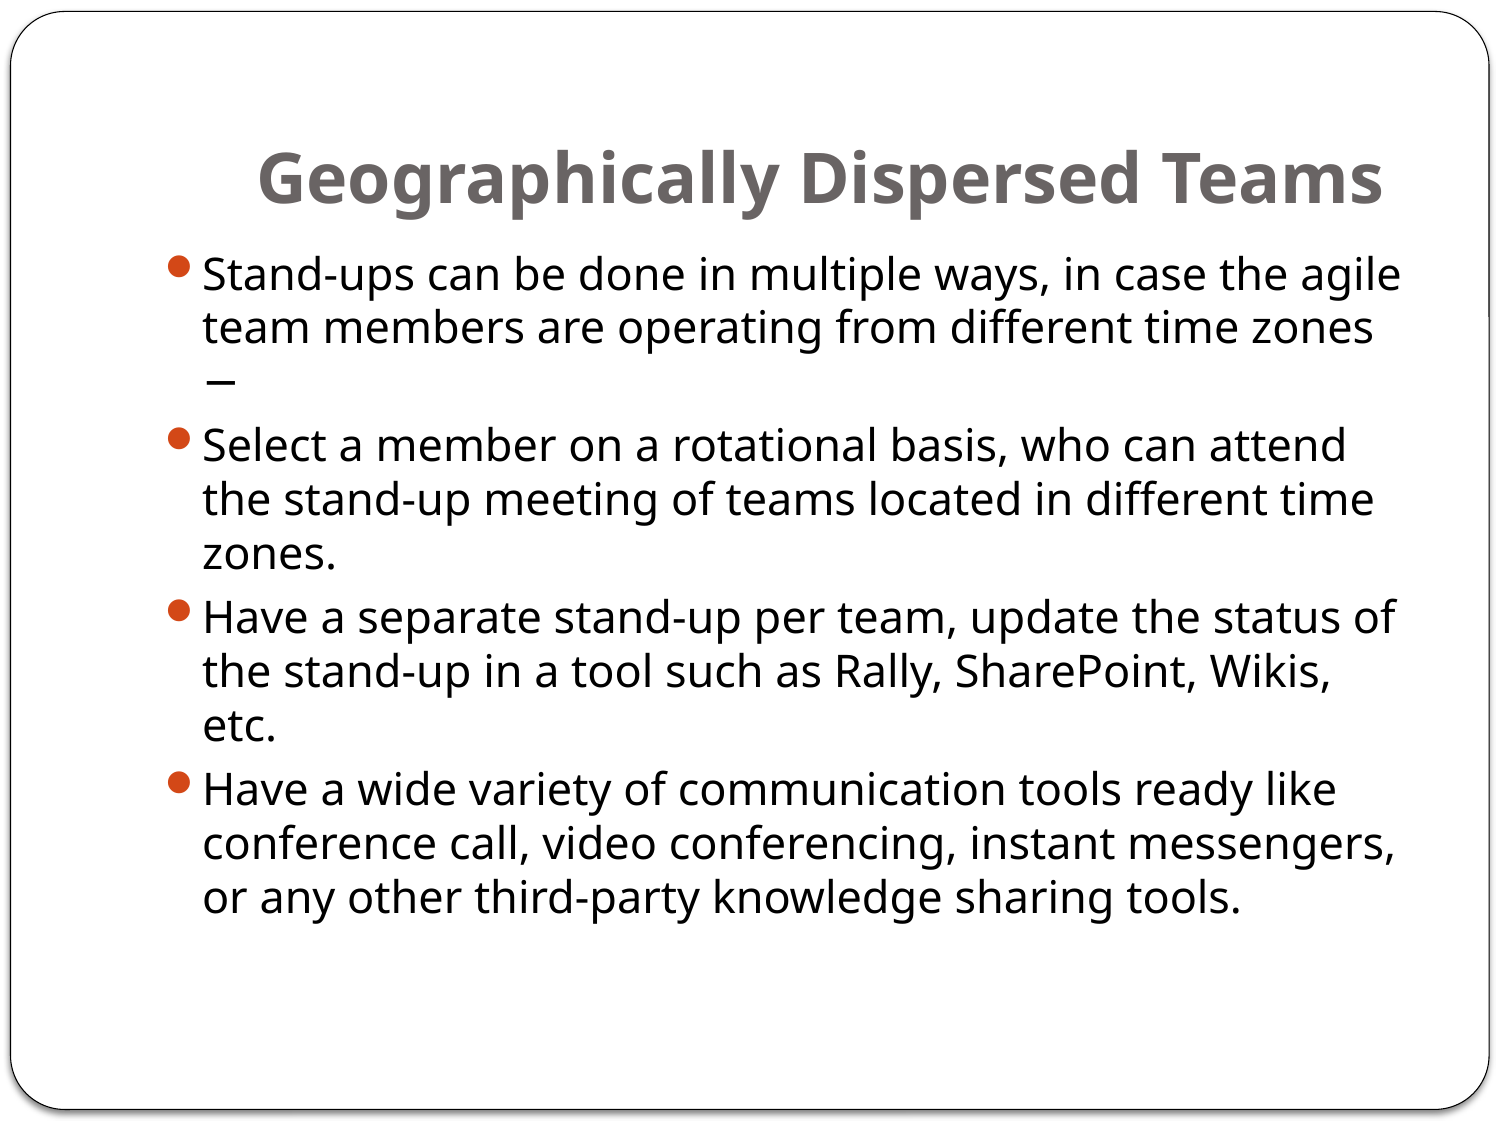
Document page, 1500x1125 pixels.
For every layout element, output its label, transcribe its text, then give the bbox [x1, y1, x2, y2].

title Geographically Dispersed Teams [150, 45, 1425, 233]
list Stand-ups can be done in multiple ways, in case the agile team members are operating from different time zones − Select a member on a rotational basis, who can attend the stand-up meeting of teams located in different time zones. Have a separate stand-up per team, update the status of the stand-up in a tool such as Rally, SharePoint, Wikis, etc. Have a wide variety of communication tools ready like conference call, video conferencing, instant messengers, or any other third-party knowledge sharing tools. [150, 237, 1425, 988]
